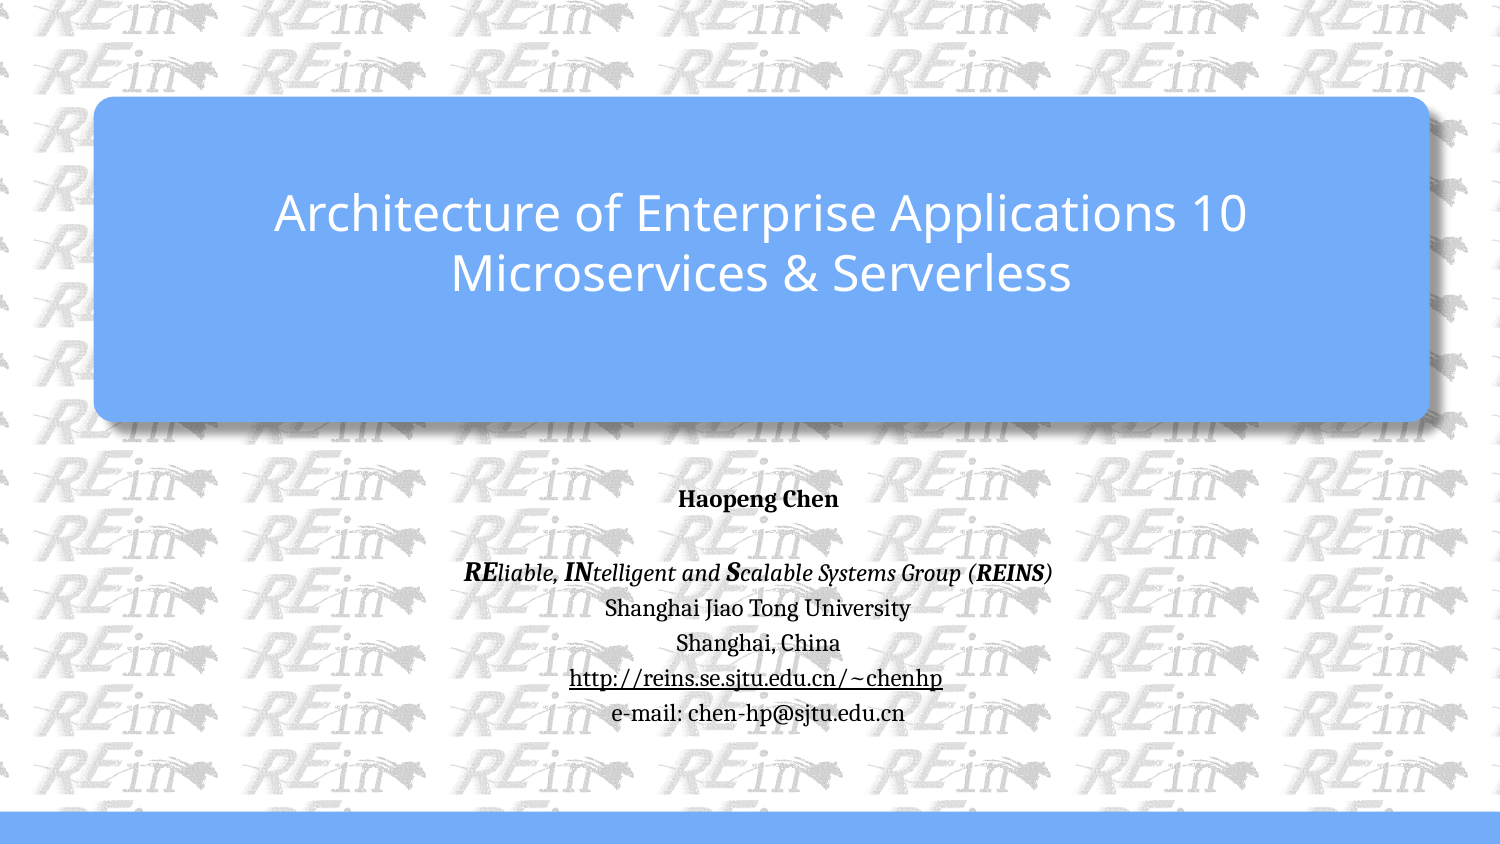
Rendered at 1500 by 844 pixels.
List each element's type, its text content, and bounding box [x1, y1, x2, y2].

title Architecture of Enterprise Applications 10 Microservices & Serverless [124, 120, 1400, 396]
subtitle Haopeng Chen REliable, INtelligent and Scalable Systems Group (REINS) Shanghai Jiao Tong University Shanghai, China http://reins.se.sjtu.edu.cn/~chenhp e-mail: chen-hp@sjtu.edu.cn [365, 475, 1153, 777]
